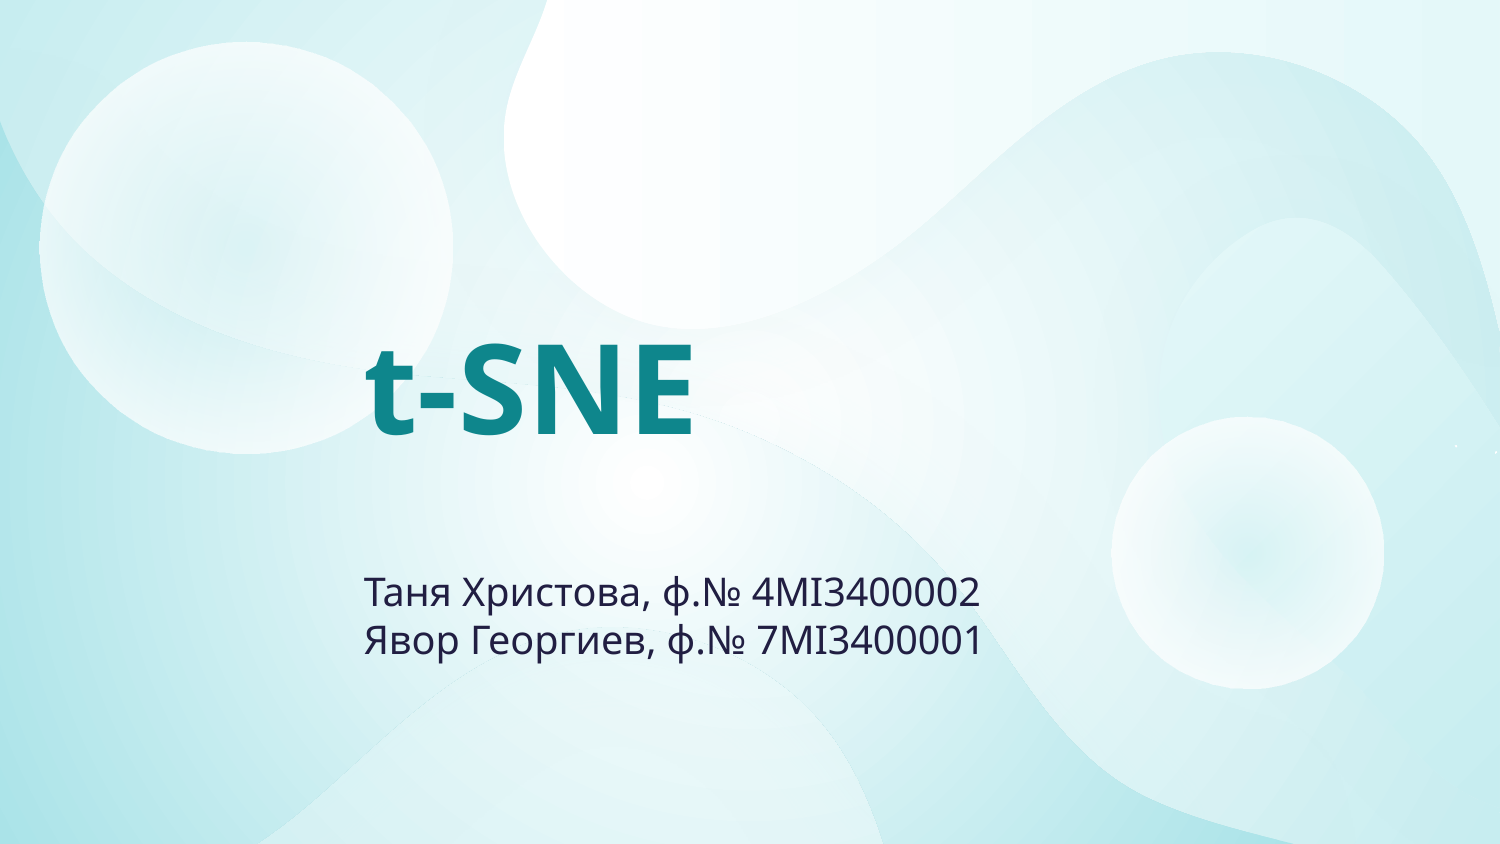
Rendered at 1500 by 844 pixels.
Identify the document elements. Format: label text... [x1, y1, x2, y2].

subtitle Таня Христова, ф.№ 4MI3400002 Явор Георгиев, ф.№ 7MI3400001 [348, 552, 1100, 674]
title t-SNE [348, 314, 1152, 475]
